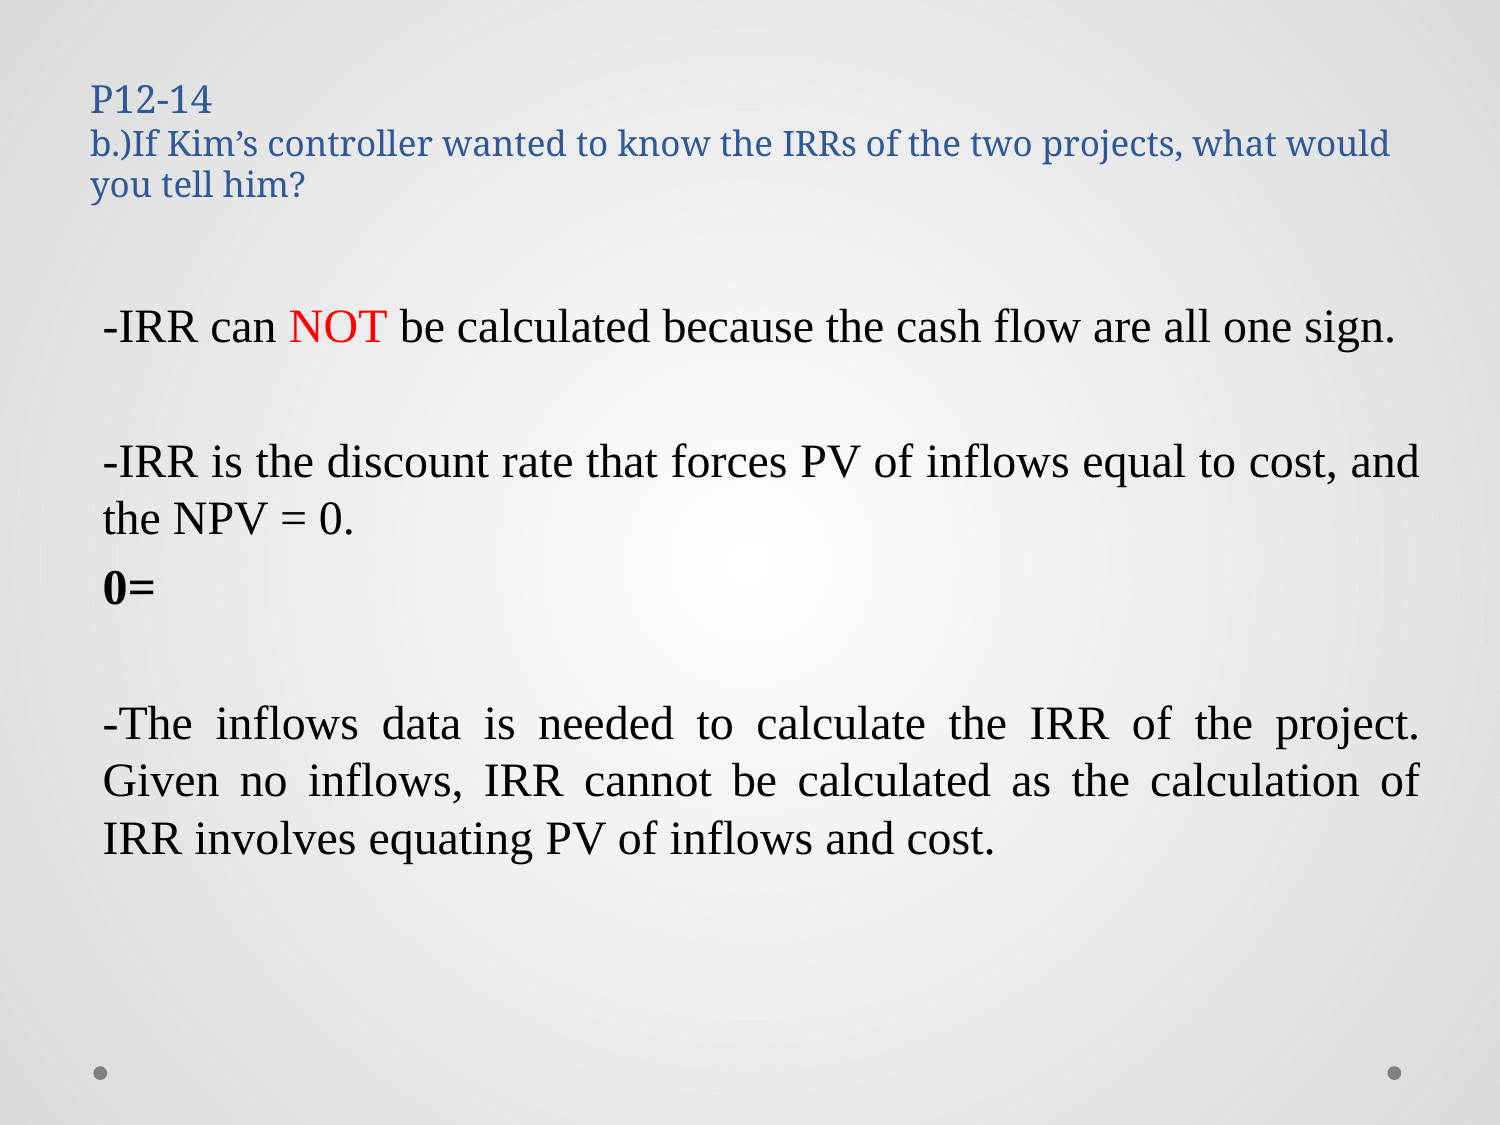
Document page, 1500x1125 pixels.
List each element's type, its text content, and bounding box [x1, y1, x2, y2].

title P12-14 b.)If Kim’s controller wanted to know the IRRs of the two projects, what would you tell him? [75, 24, 1425, 213]
